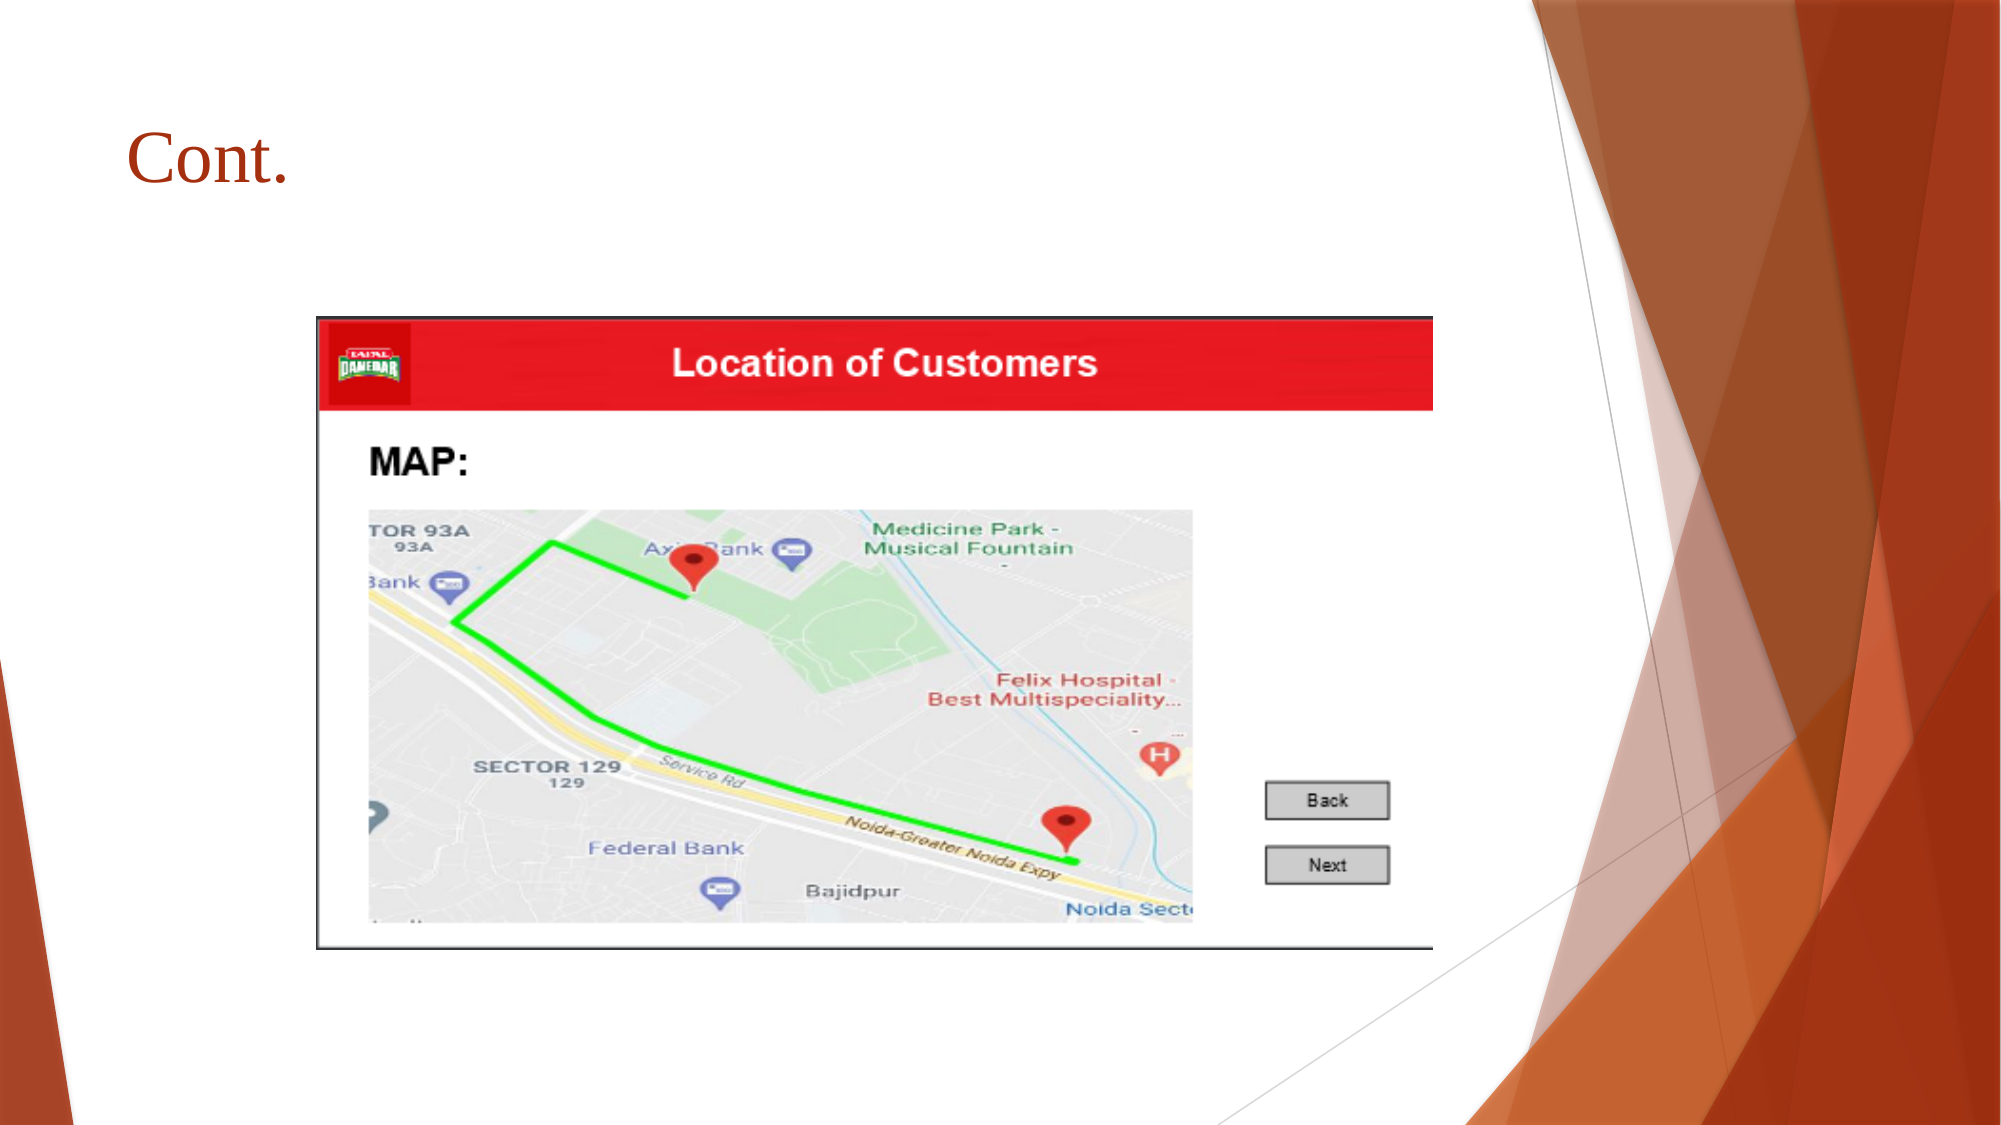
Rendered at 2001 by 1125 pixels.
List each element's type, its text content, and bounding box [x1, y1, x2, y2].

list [316, 316, 1433, 950]
title Cont. [111, 99, 1522, 317]
